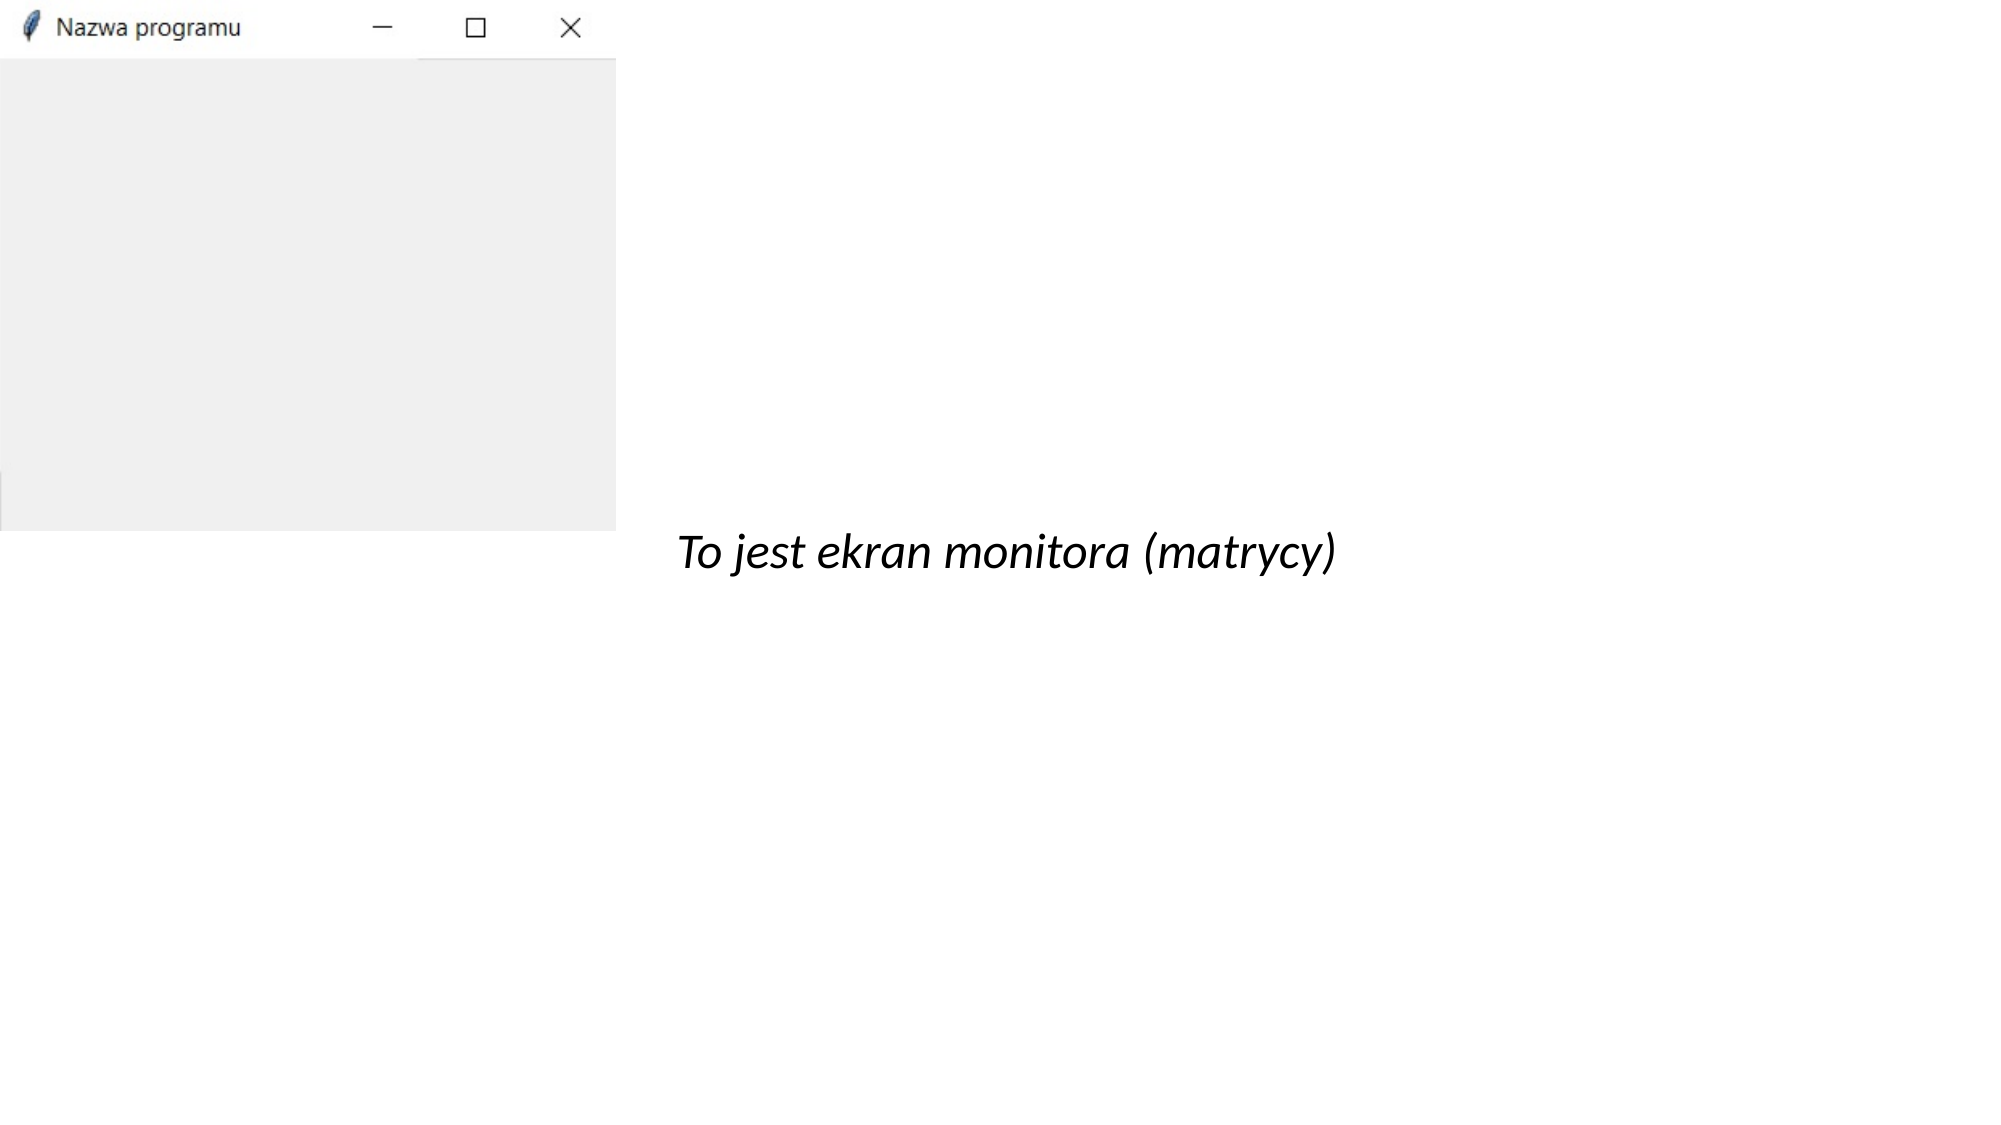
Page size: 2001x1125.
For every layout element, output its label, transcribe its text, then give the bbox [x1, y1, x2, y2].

picture [0, 0, 616, 531]
subtitle To jest ekran monitora (matrycy) [87, 137, 1913, 951]
